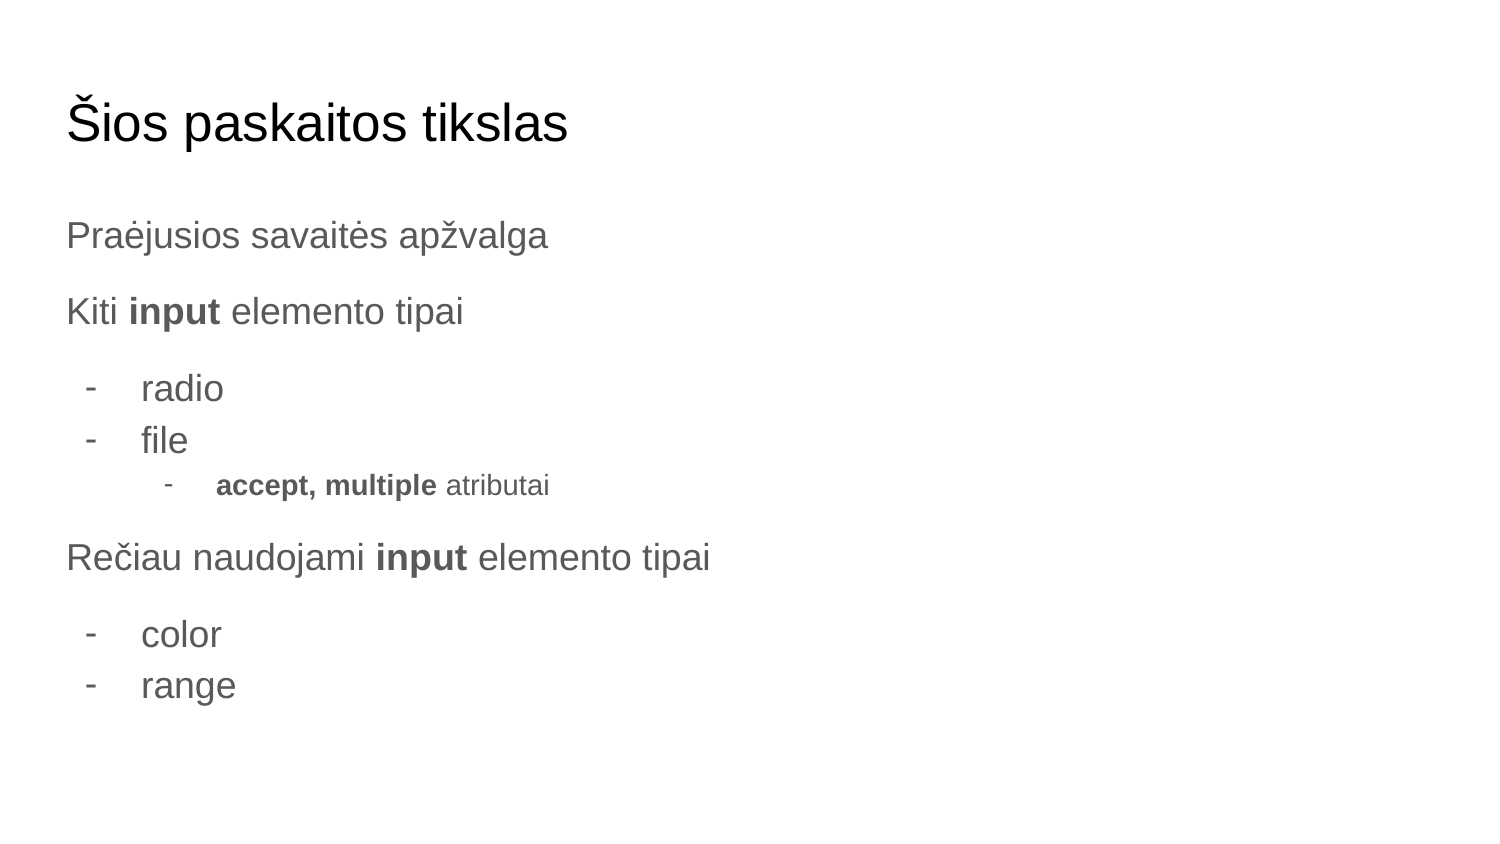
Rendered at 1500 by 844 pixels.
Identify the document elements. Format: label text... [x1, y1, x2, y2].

list Praėjusios savaitės apžvalga Kiti input elemento tipai radio file accept, multiple atributai Rečiau naudojami input elemento tipai color range [51, 189, 1449, 806]
title Šios paskaitos tikslas [51, 72, 1449, 167]
